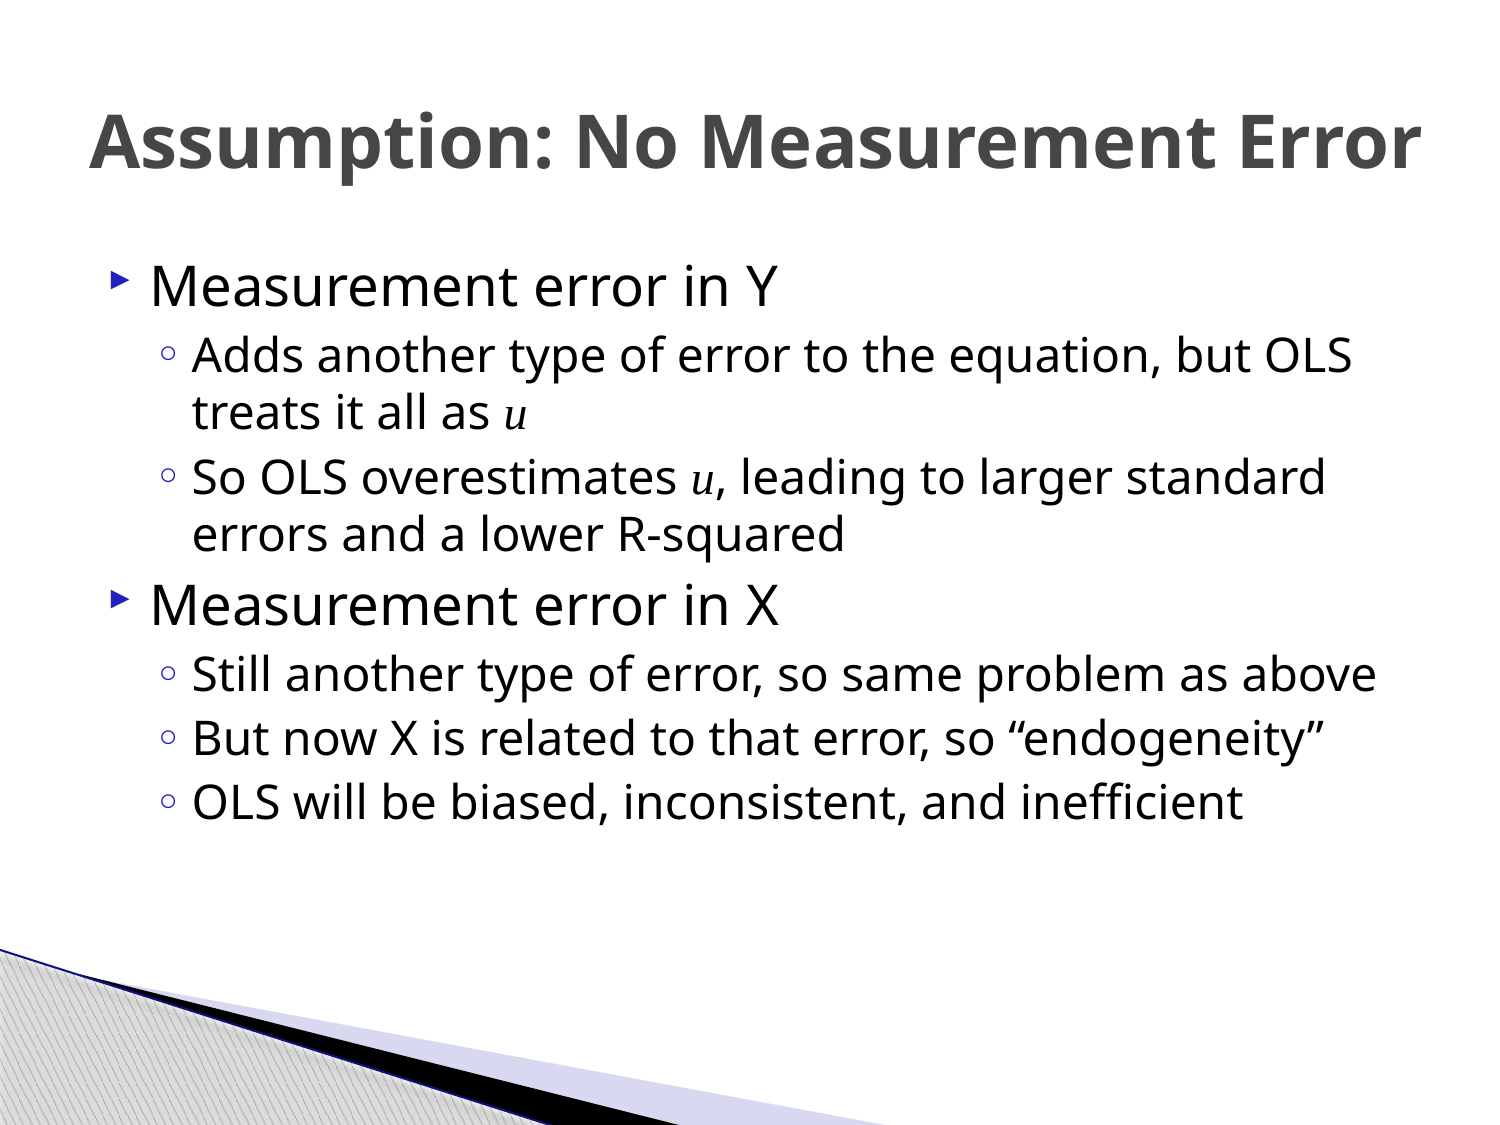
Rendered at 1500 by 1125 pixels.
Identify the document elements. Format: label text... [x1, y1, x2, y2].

list Measurement error in Y Adds another type of error to the equation, but OLS treats it all as u So OLS overestimates u, leading to larger standard errors and a lower R-squared Measurement error in X Still another type of error, so same problem as above But now X is related to that error, so “endogeneity” OLS will be biased, inconsistent, and inefficient [75, 243, 1425, 986]
title Assumption: No Measurement Error [75, 45, 1477, 233]
